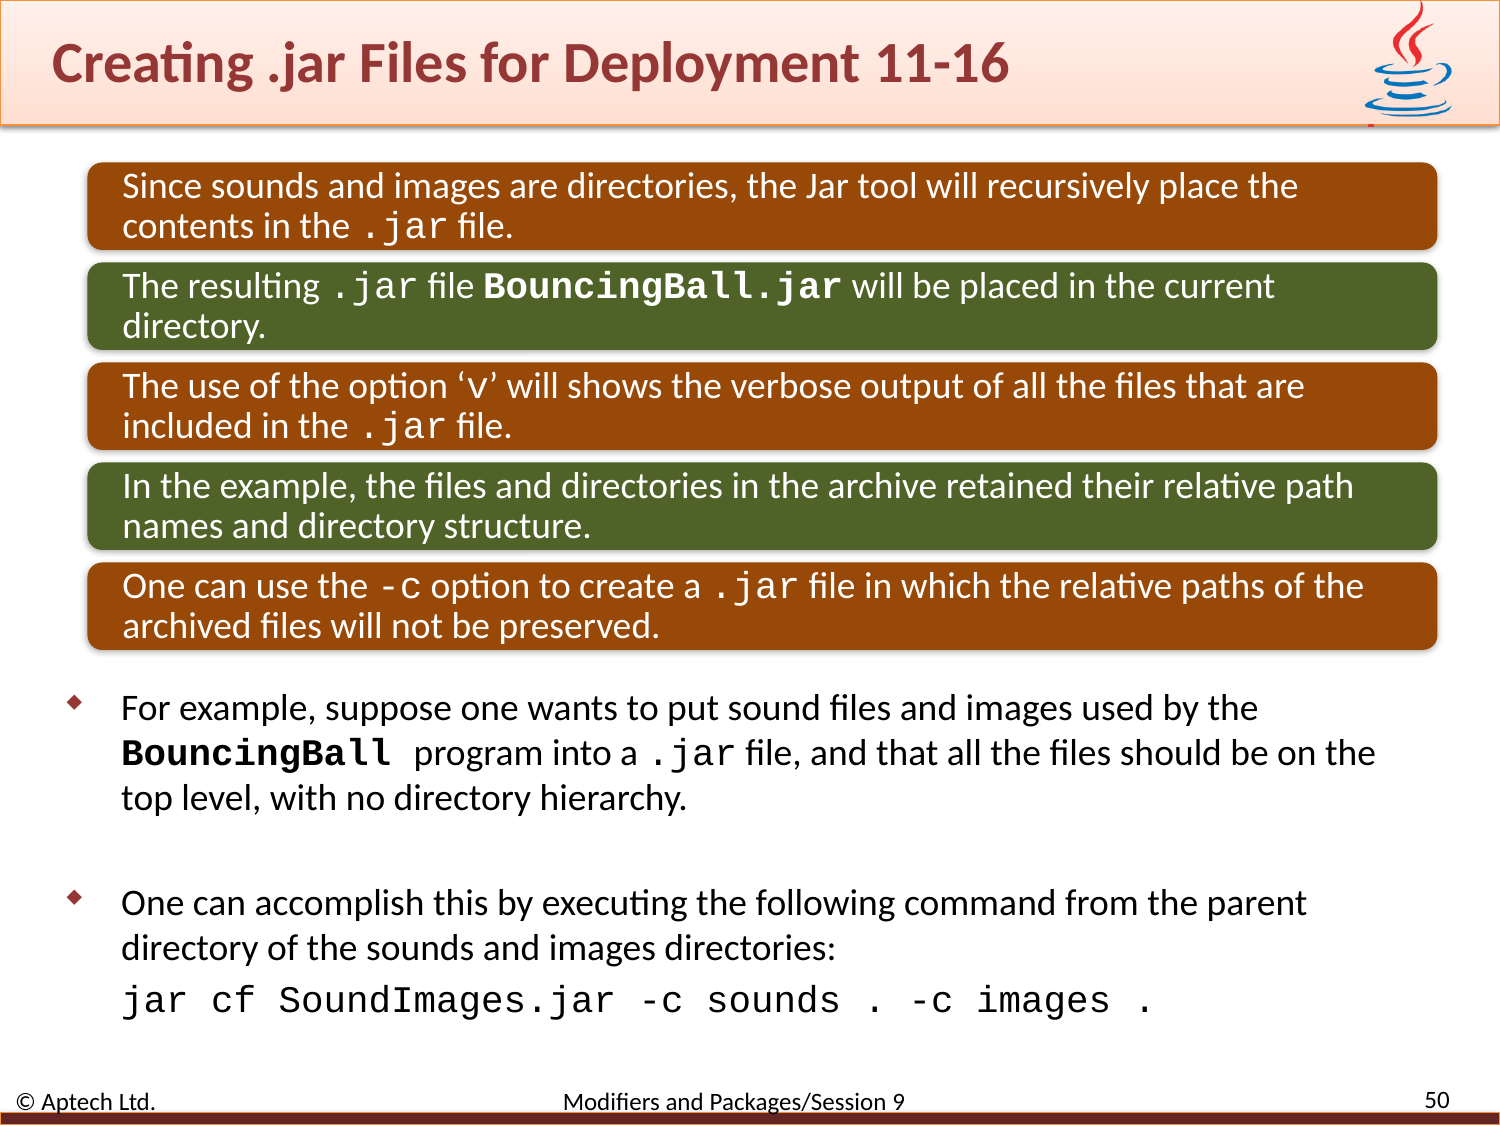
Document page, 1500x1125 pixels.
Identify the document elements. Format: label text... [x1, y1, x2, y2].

slide_number 50 [1337, 1084, 1465, 1113]
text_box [87, 262, 1438, 351]
list For example, suppose one wants to put sound files and images used by the BouncingBall program into a .jar file, and that all the files should be on the top level, with no directory hierarchy. One can accomplish this by executing the following command from the parent directory of the sounds and images directories: jar cf SoundImages.jar -c sounds . -c images . [49, 674, 1438, 1026]
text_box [87, 162, 1438, 251]
footer © Aptech Ltd. Modifiers and Packages/Session 9 [0, 1087, 1325, 1113]
title Creating .jar Files for Deployment 11-16 [37, 24, 1288, 93]
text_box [87, 562, 1438, 651]
picture [1362, 0, 1454, 127]
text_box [87, 462, 1438, 551]
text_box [87, 362, 1438, 451]
